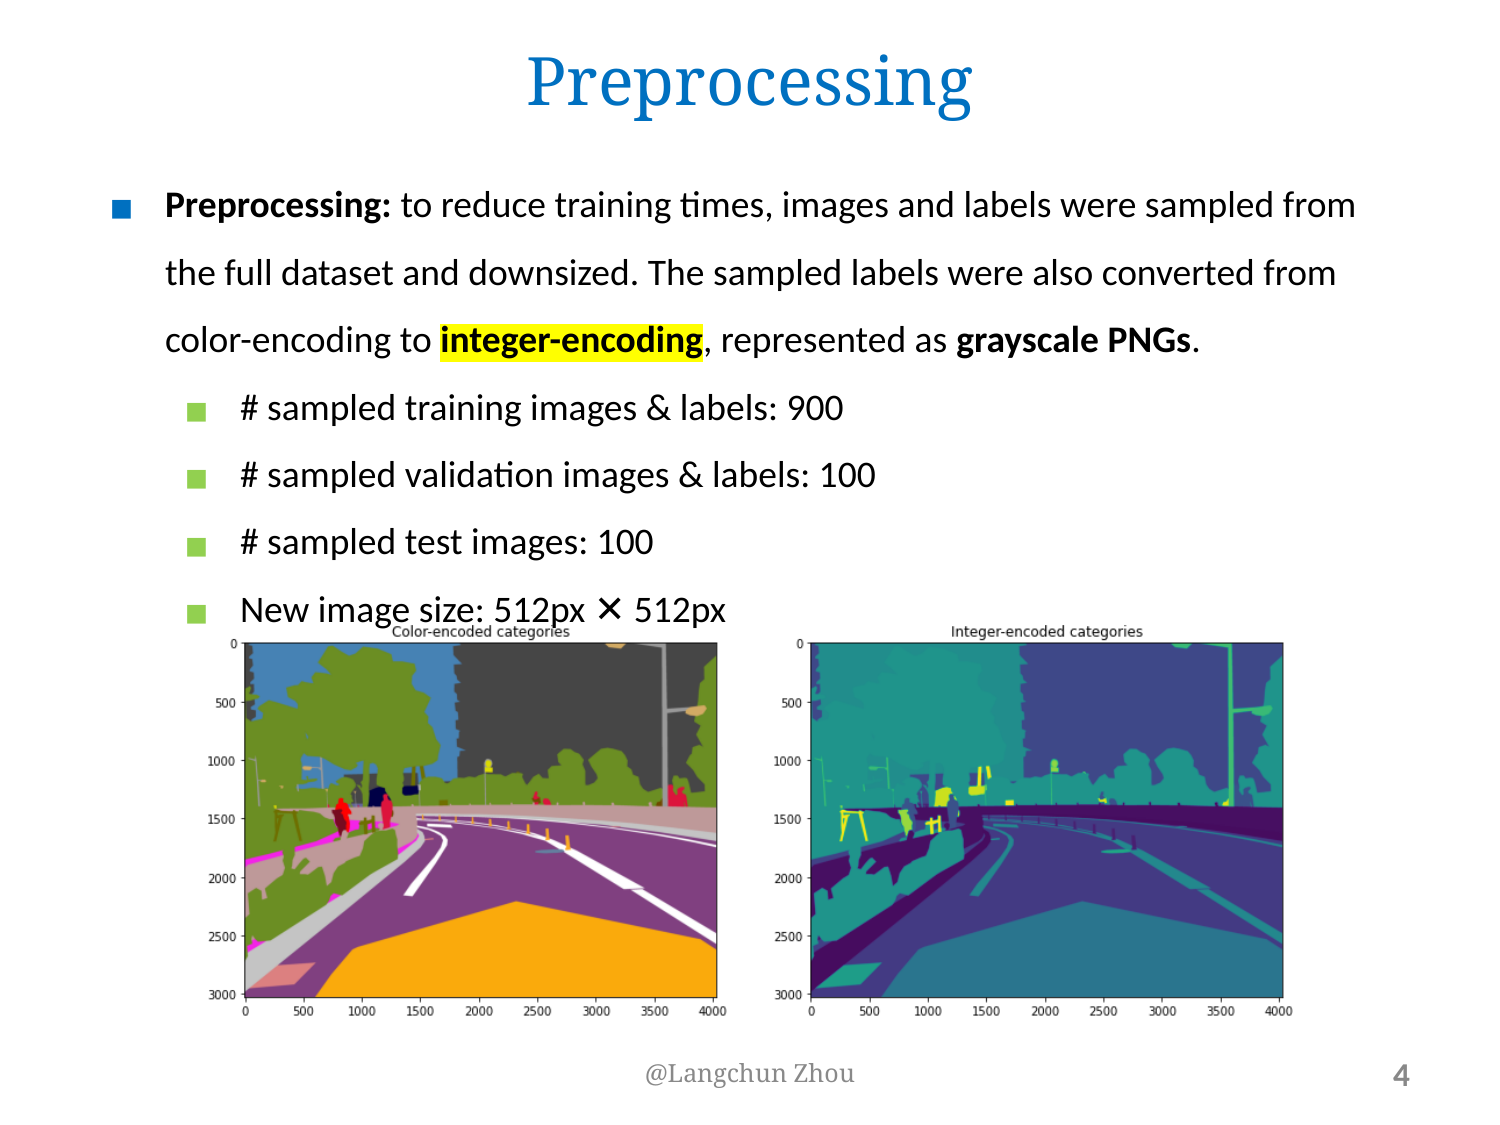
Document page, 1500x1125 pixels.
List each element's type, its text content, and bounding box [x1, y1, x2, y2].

footer @Langchun Zhou [512, 1042, 988, 1103]
slide_number ‹#› [1074, 1042, 1425, 1103]
picture [199, 617, 1301, 1026]
title Preprocessing [75, 19, 1425, 138]
list Preprocessing: to reduce training times, images and labels were sampled from the full dataset and downsized. The sampled labels were also converted from color-encoding to integer-encoding, represented as grayscale PNGs. # sampled training images & labels: 900 # sampled validation images & labels: 100 # sampled test images: 100 New image size: 512px ✕ 512px [75, 149, 1425, 1025]
